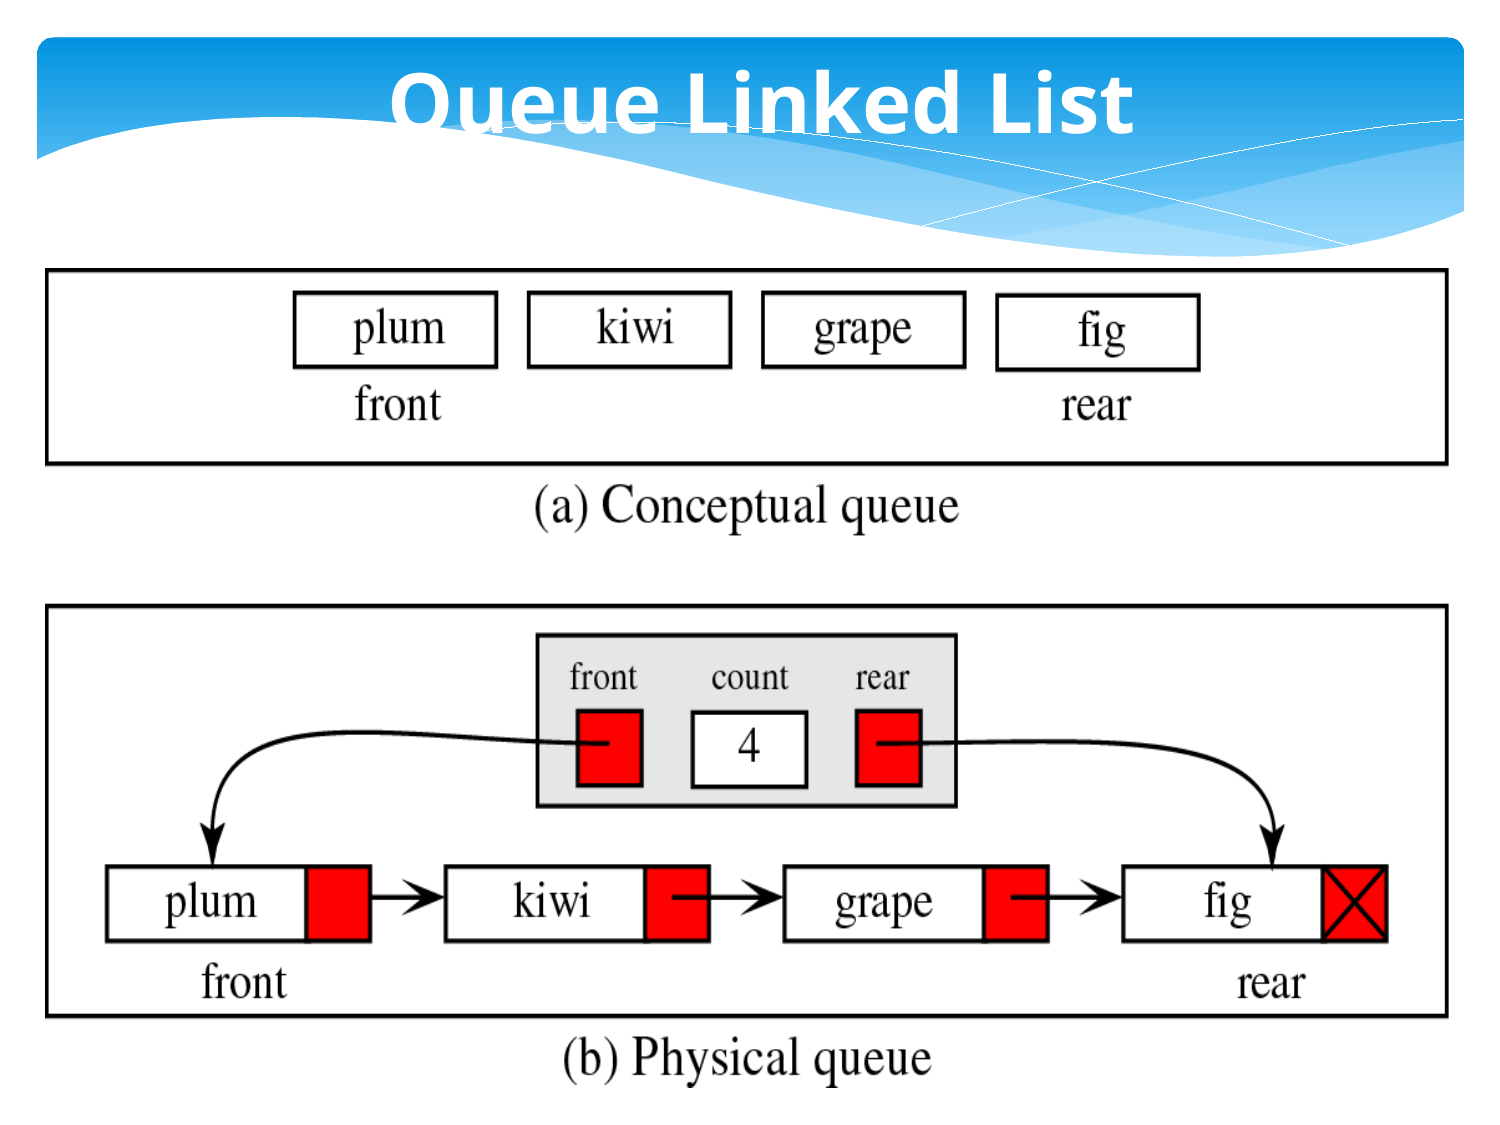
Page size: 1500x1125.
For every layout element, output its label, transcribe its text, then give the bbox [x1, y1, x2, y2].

text_box Queue Linked List Design [373, 42, 1363, 258]
picture [44, 267, 1451, 1088]
